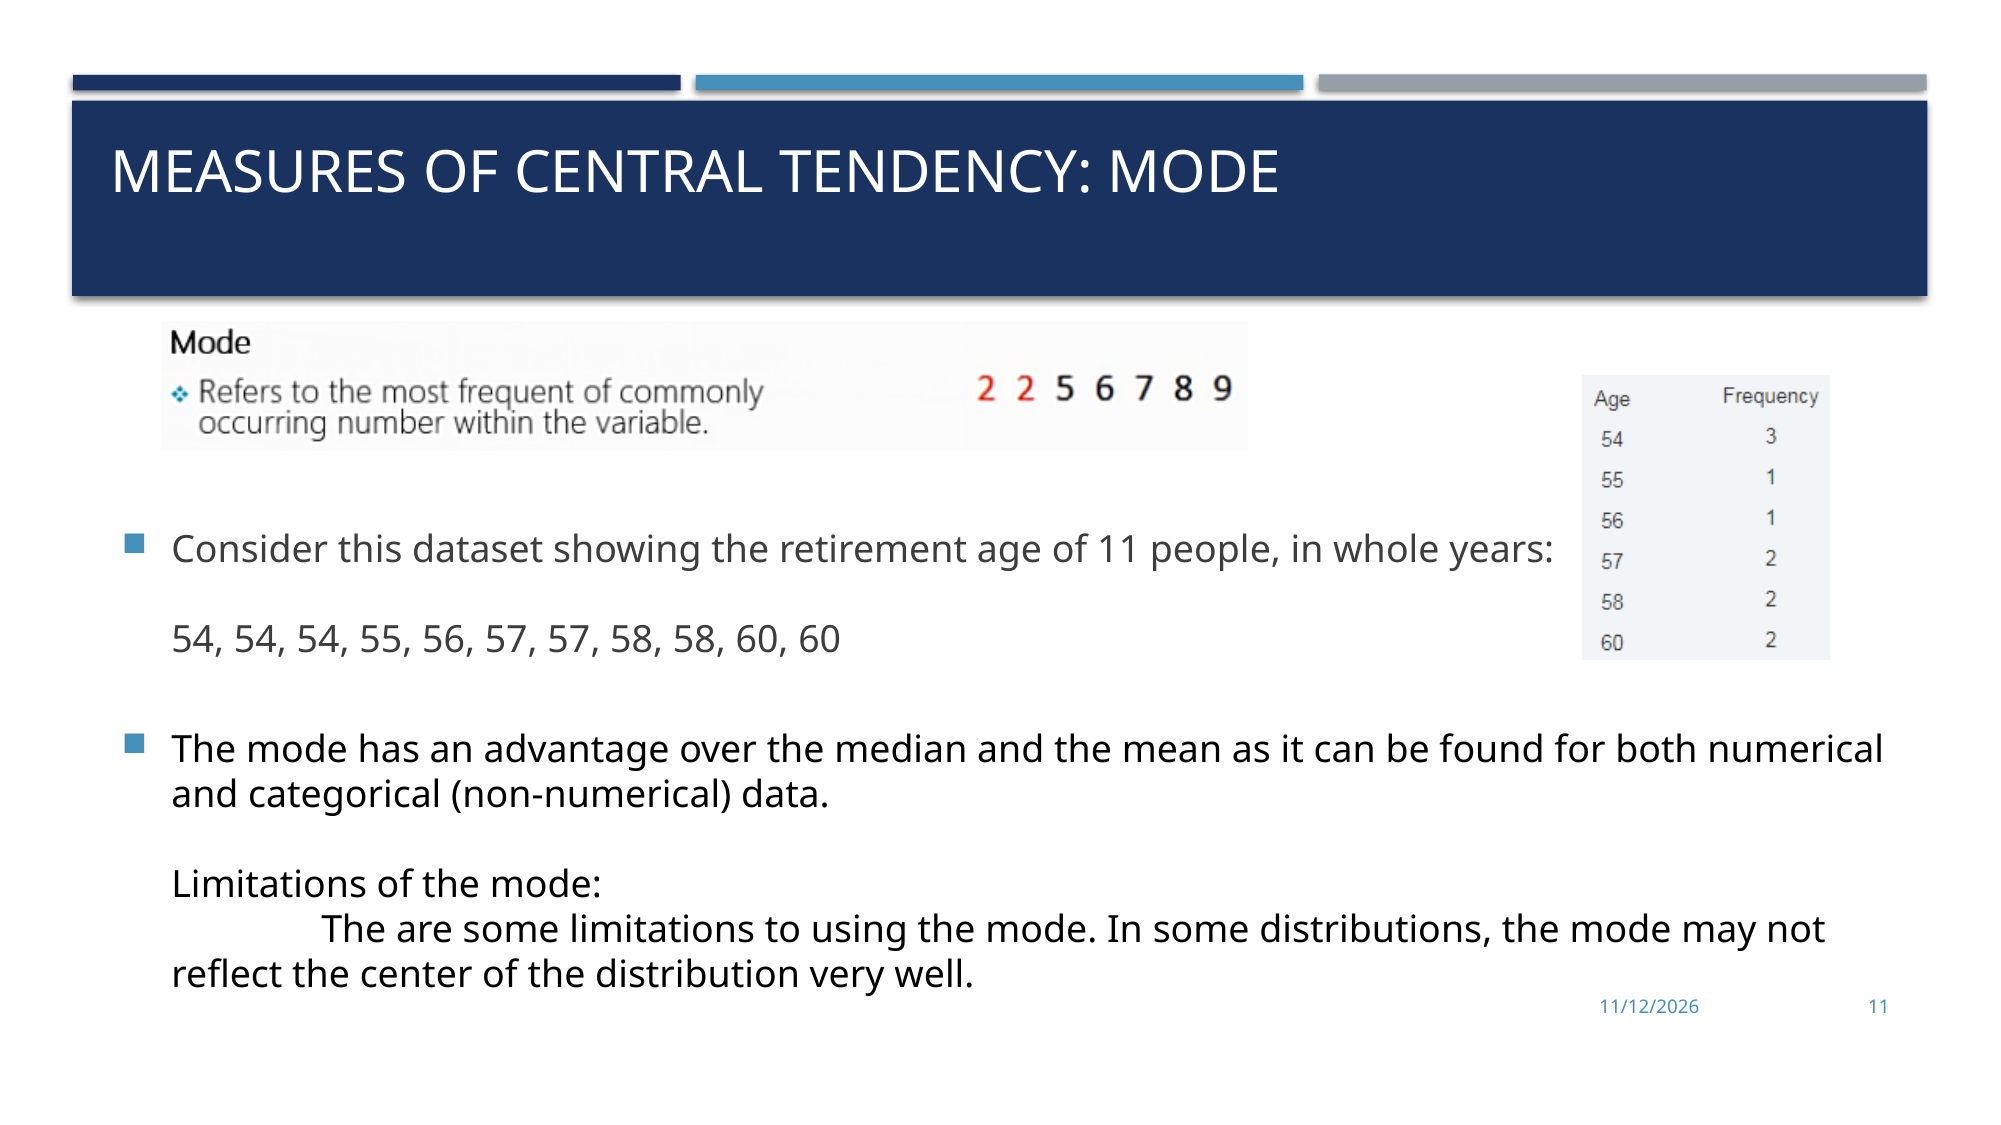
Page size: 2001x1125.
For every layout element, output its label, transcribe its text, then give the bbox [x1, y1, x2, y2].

picture [161, 320, 1249, 452]
slide_number 11 [1732, 977, 1905, 1037]
picture [1582, 375, 1830, 661]
title Measures of central tendency: Mode [95, 115, 1905, 282]
list Consider this dataset showing the retirement age of 11 people, in whole years: 54, 54, 54, 55, 56, 57, 57, 58, 58, 60, 60 The mode has an advantage over the median and the mean as it can be found for both numerical and categorical (non-numerical) data. Limitations of the mode: The are some limitations to using the mode. In some distributions, the mode may not reflect the center of the distribution very well. [106, 491, 1916, 1095]
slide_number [1247, 977, 1715, 1037]
